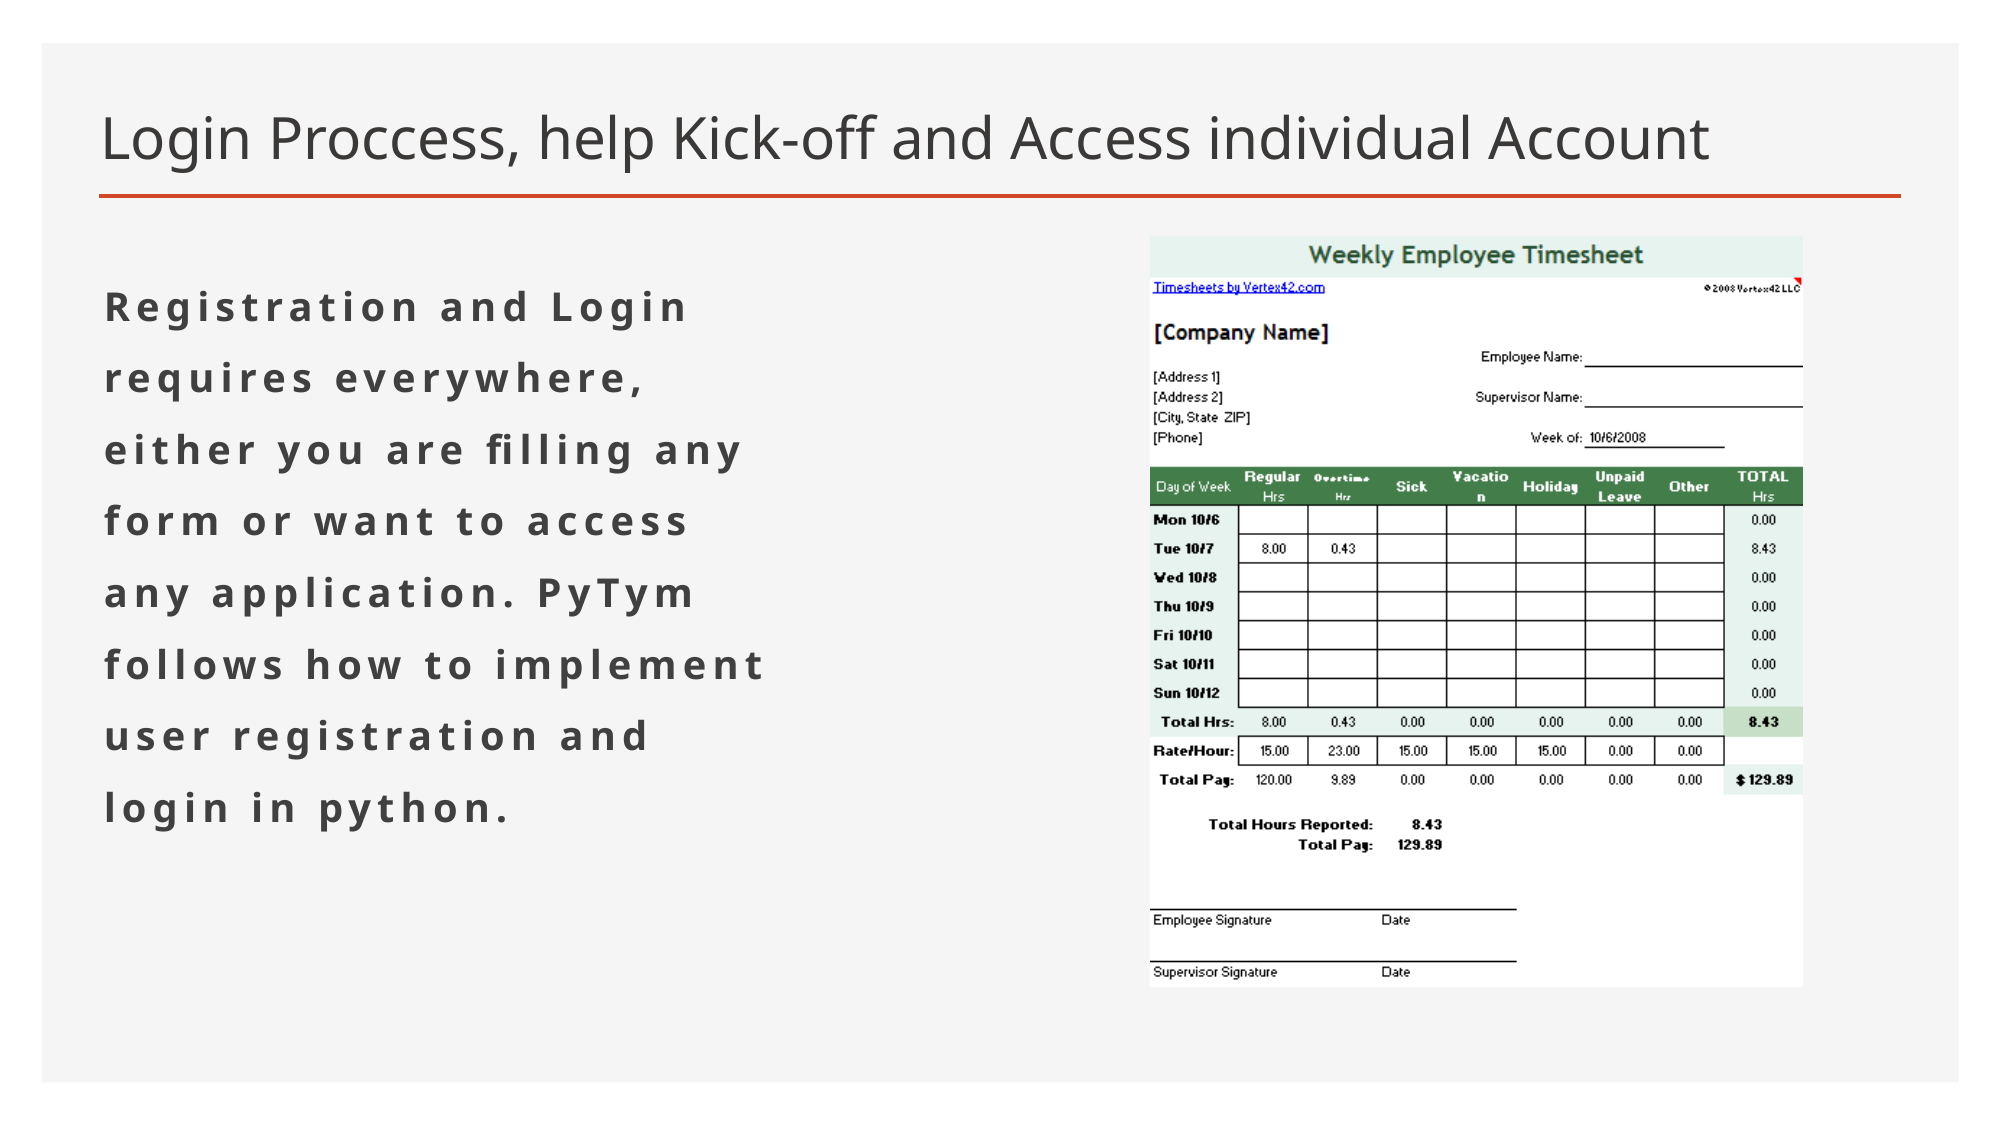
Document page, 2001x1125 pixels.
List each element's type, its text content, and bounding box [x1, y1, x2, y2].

picture [1150, 236, 1803, 987]
title Login Proccess, help Kick-off and Access individual Account [85, 73, 1950, 179]
text_box Registration and Login requires everywhere, either you are filling any form or want to access any application. PyTym follows how to implement user registration and login in python. [88, 250, 798, 886]
